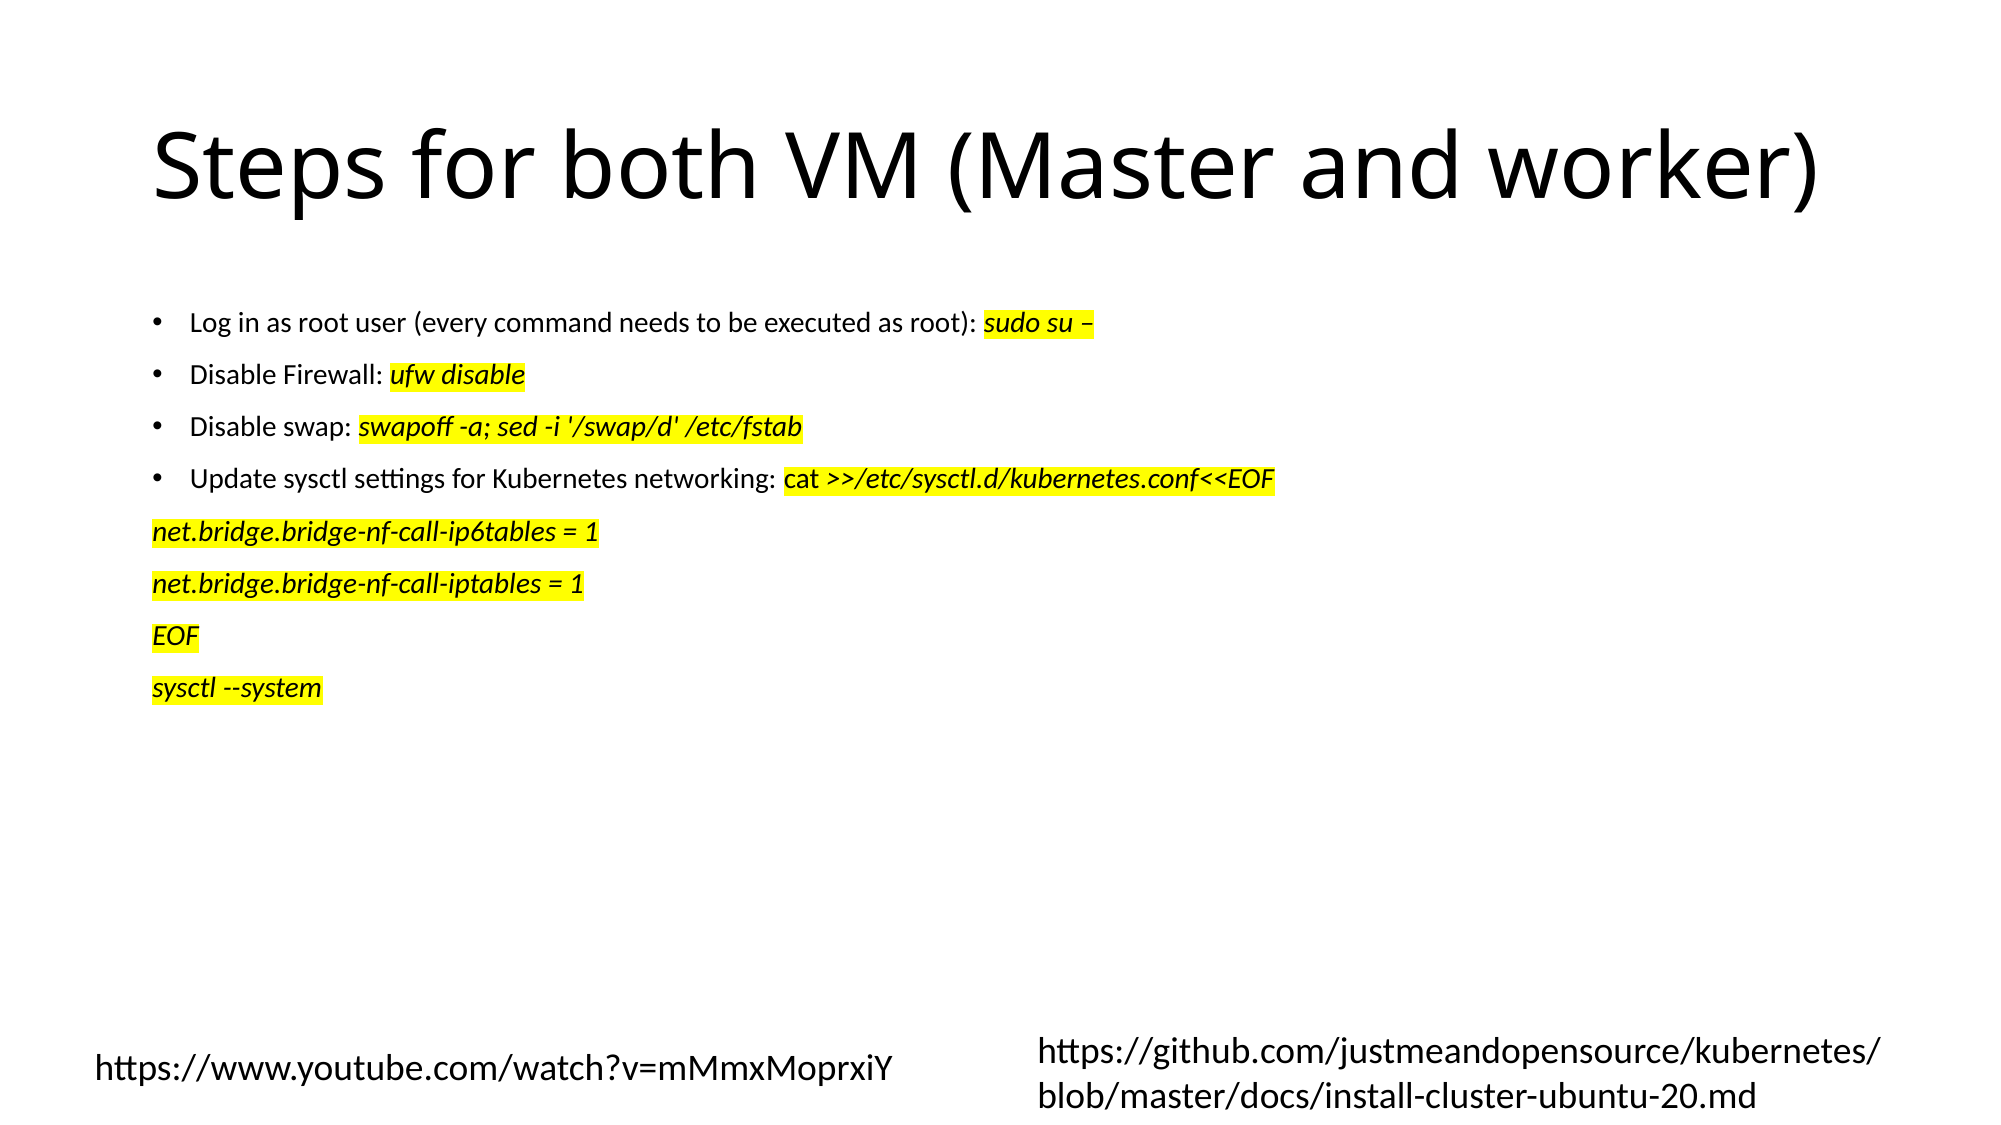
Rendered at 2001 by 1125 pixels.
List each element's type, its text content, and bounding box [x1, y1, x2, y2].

text_box https://github.com/justmeandopensource/kubernetes/blob/master/docs/install-cluster-ubuntu-20.md [1022, 1018, 2000, 1124]
title Steps for both VM (Master and worker) [137, 59, 1863, 278]
list Log in as root user (every command needs to be executed as root): sudo su – Disable Firewall: ufw disable Disable swap: swapoff -a; sed -i '/swap/d' /etc/fstab Update sysctl settings for Kubernetes networking: cat >>/etc/sysctl.d/kubernetes.conf<<EOF net.bridge.bridge-nf-call-ip6tables = 1 net.bridge.bridge-nf-call-iptables = 1 EOF sysctl --system [137, 299, 1863, 1014]
text_box https://www.youtube.com/watch?v=mMmxMoprxiY [79, 1035, 909, 1096]
